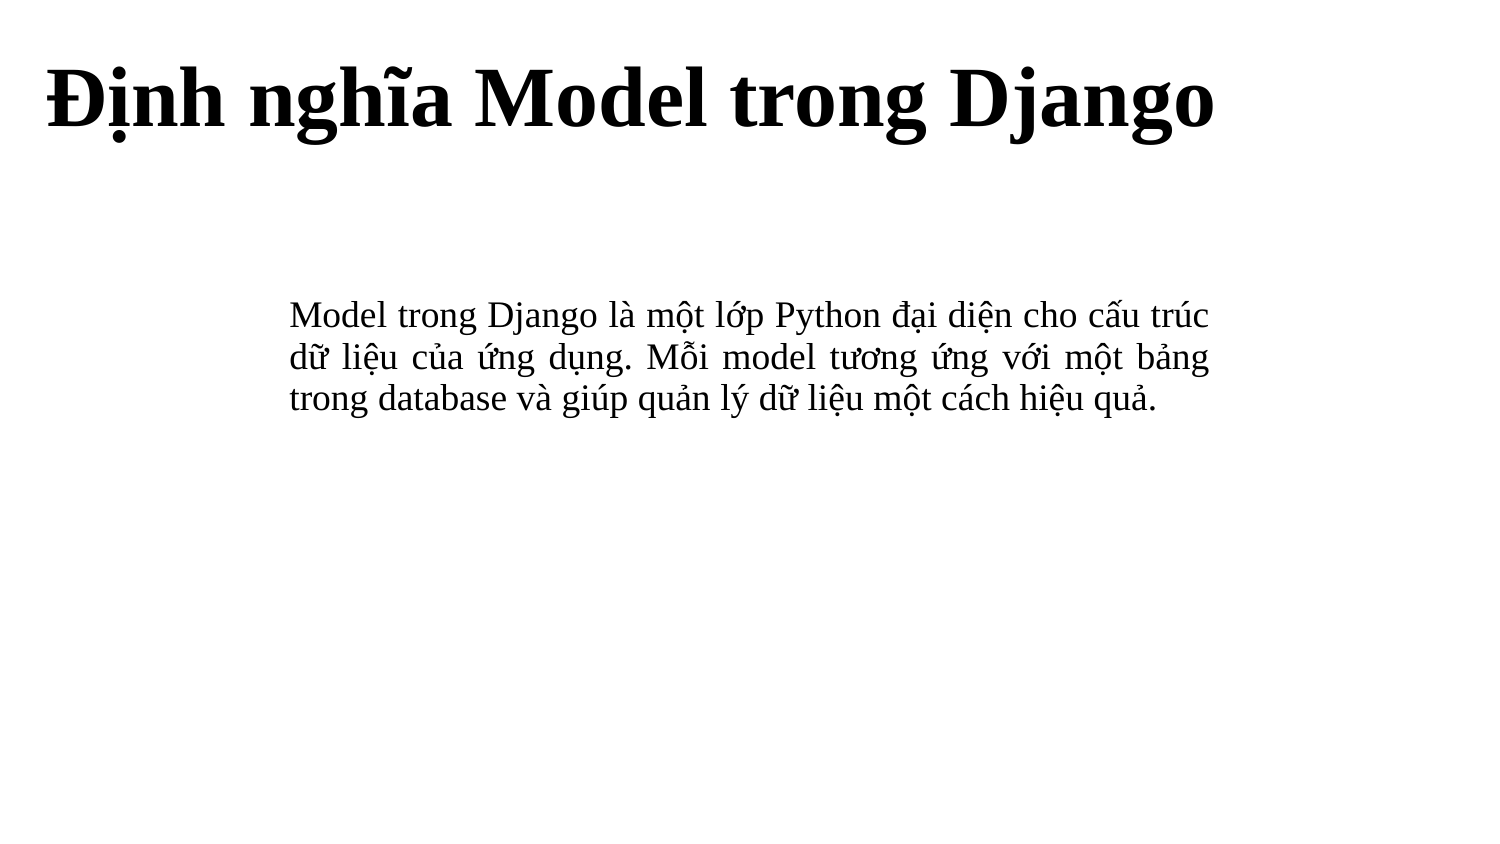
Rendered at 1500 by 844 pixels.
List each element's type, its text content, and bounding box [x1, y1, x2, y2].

title Định nghĩa Model trong Django [9, 34, 1253, 160]
subtitle Model trong Django là một lớp Python đại diện cho cấu trúc dữ liệu của ứng dụng. Mỗi model tương ứng với một bảng trong database và giúp quản lý dữ liệu một cách hiệu quả. [274, 279, 1226, 649]
